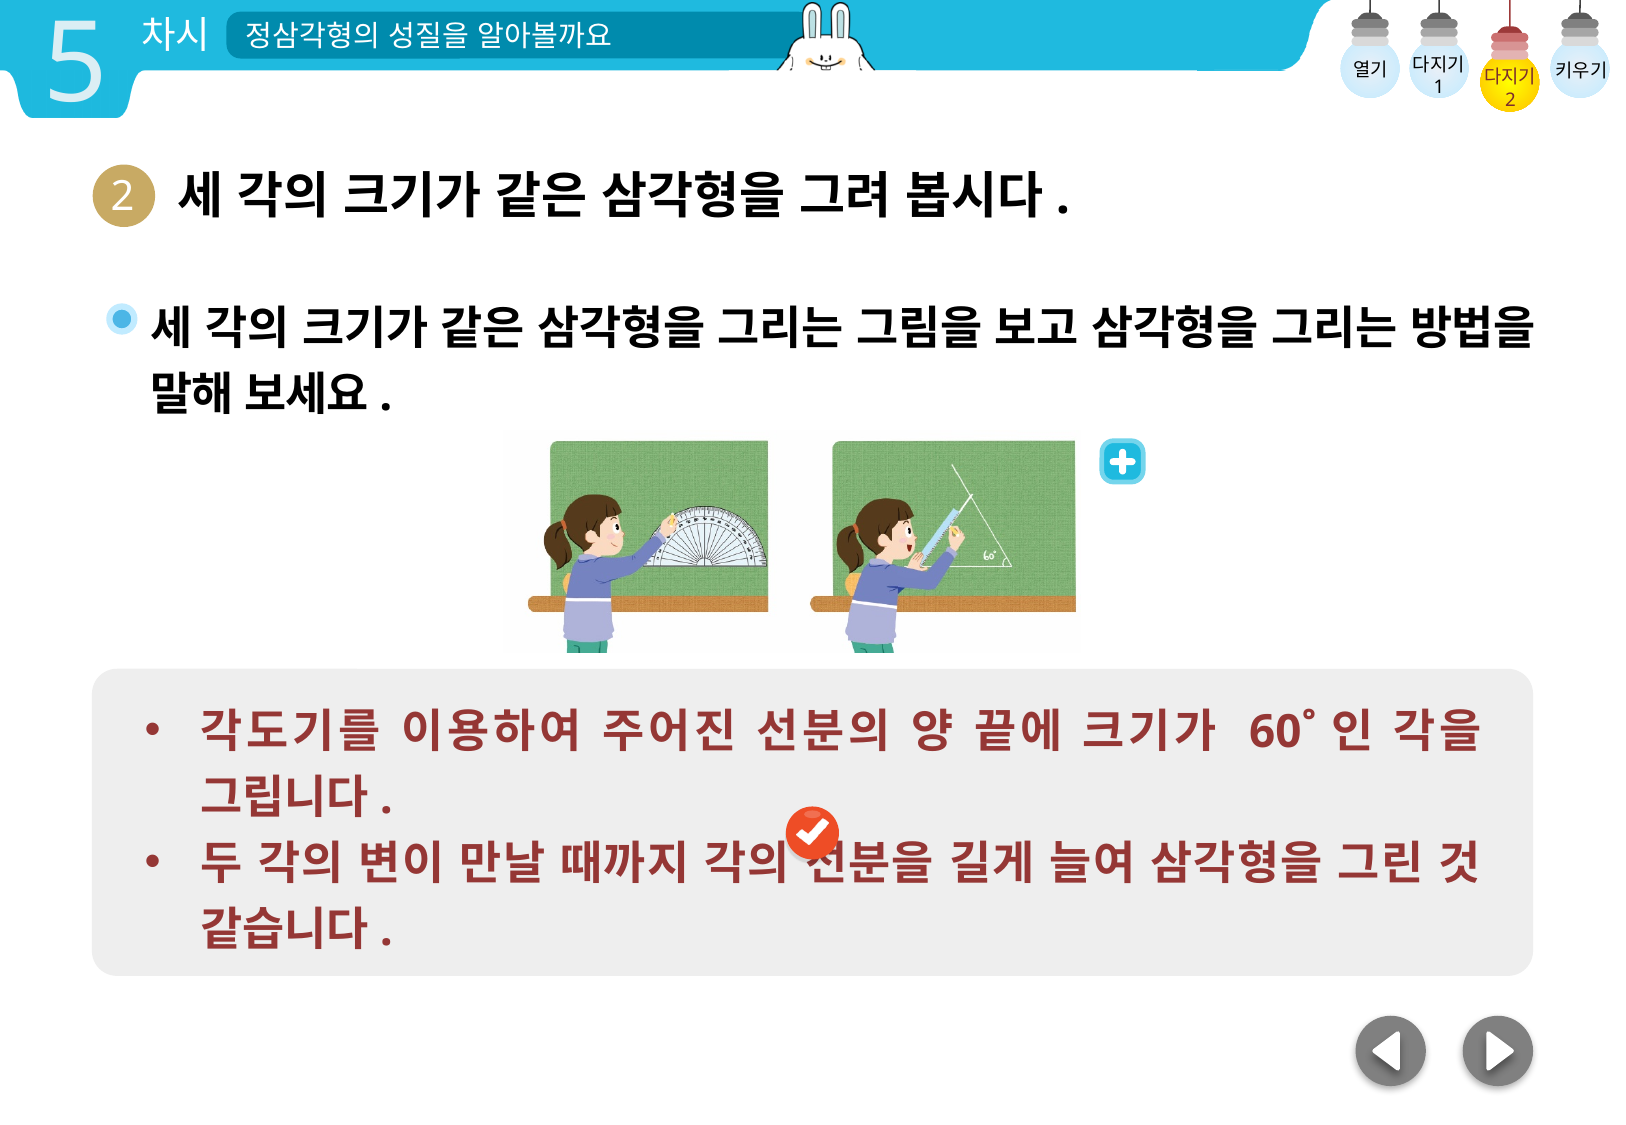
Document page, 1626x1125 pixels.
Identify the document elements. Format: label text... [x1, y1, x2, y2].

text_box [89, 666, 1536, 978]
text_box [1196, 0, 1624, 119]
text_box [109, 280, 1551, 430]
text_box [503, 430, 1156, 654]
picture [3, 70, 145, 118]
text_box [785, 806, 840, 860]
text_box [1355, 1015, 1534, 1087]
text_box 각도기를 이용하여 주어진 선분의 양 끝에 크기가 60˚인 각을 그립니다. 두 각의 변이 만날 때까지 각의 선분을 길게 늘여 삼각형을 그린 것 같습니다. [129, 683, 1497, 962]
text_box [92, 156, 1539, 233]
picture [775, 2, 876, 70]
